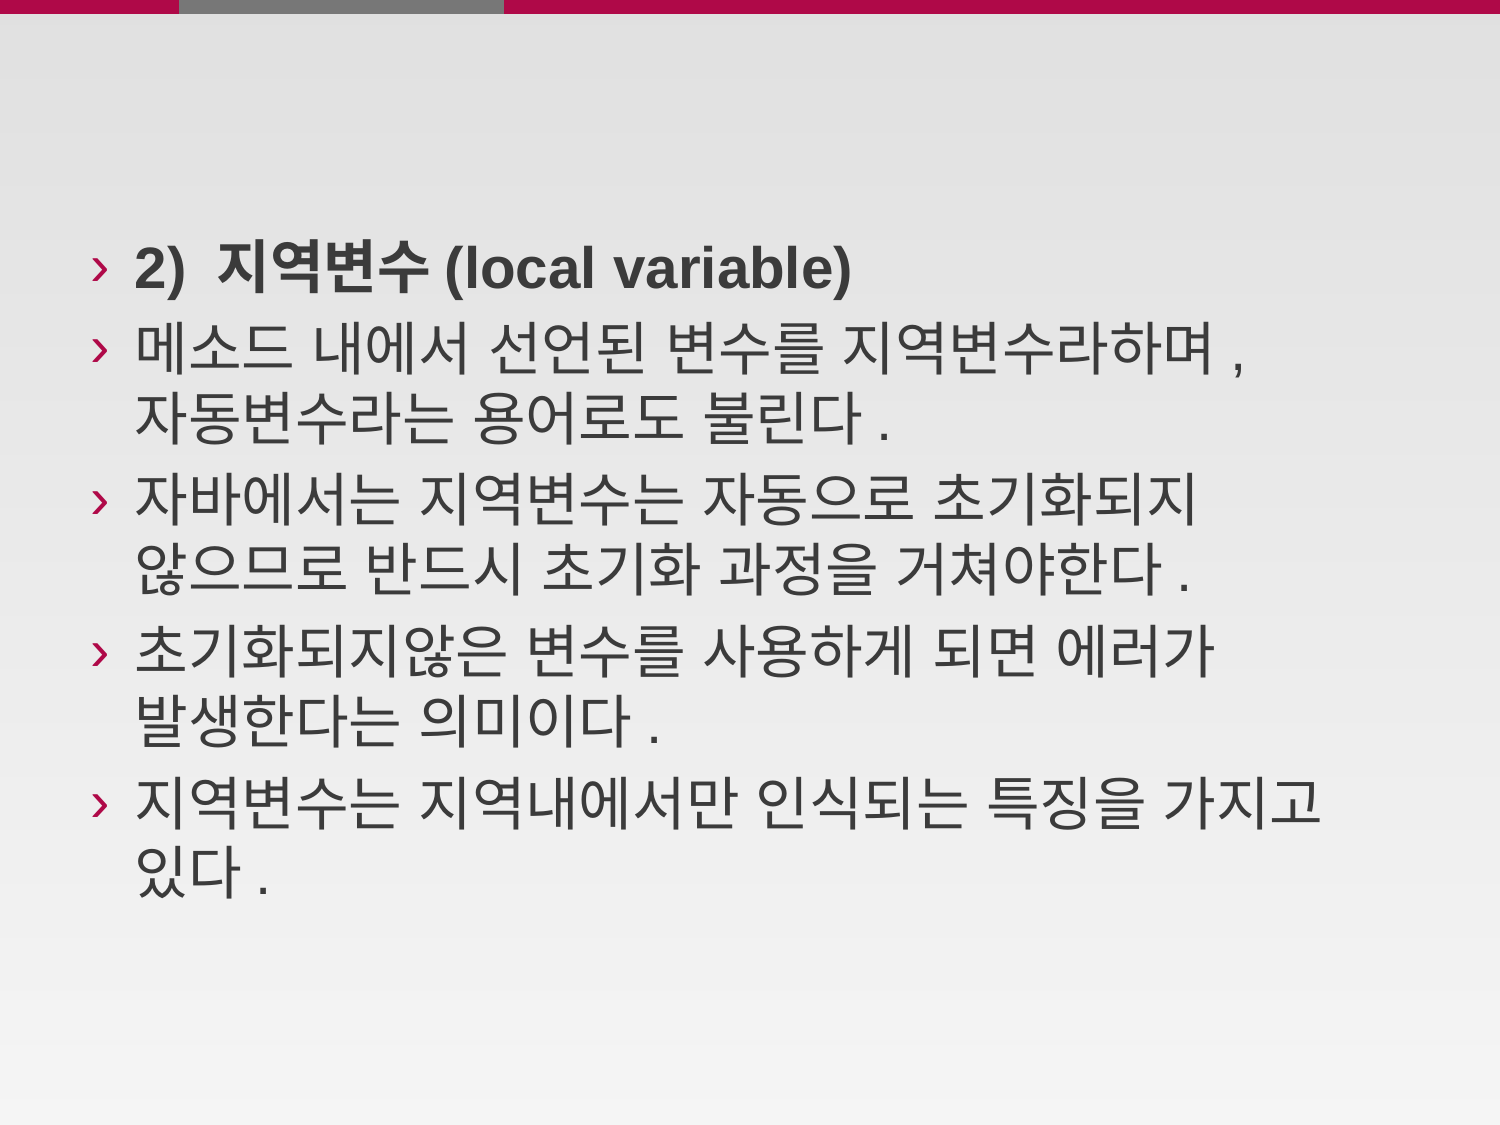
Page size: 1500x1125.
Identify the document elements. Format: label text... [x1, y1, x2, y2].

list 2) 지역변수(local variable) 메소드 내에서 선언된 변수를 지역변수라하며, 자동변수라는 용어로도 불린다. 자바에서는 지역변수는 자동으로 초기화되지 않으므로 반드시 초기화 과정을 거쳐야한다. 초기화되지않은 변수를 사용하게 되면 에러가 발생한다는 의미이다. 지역변수는 지역내에서만 인식되는 특징을 가지고 있다. [75, 222, 1425, 1005]
